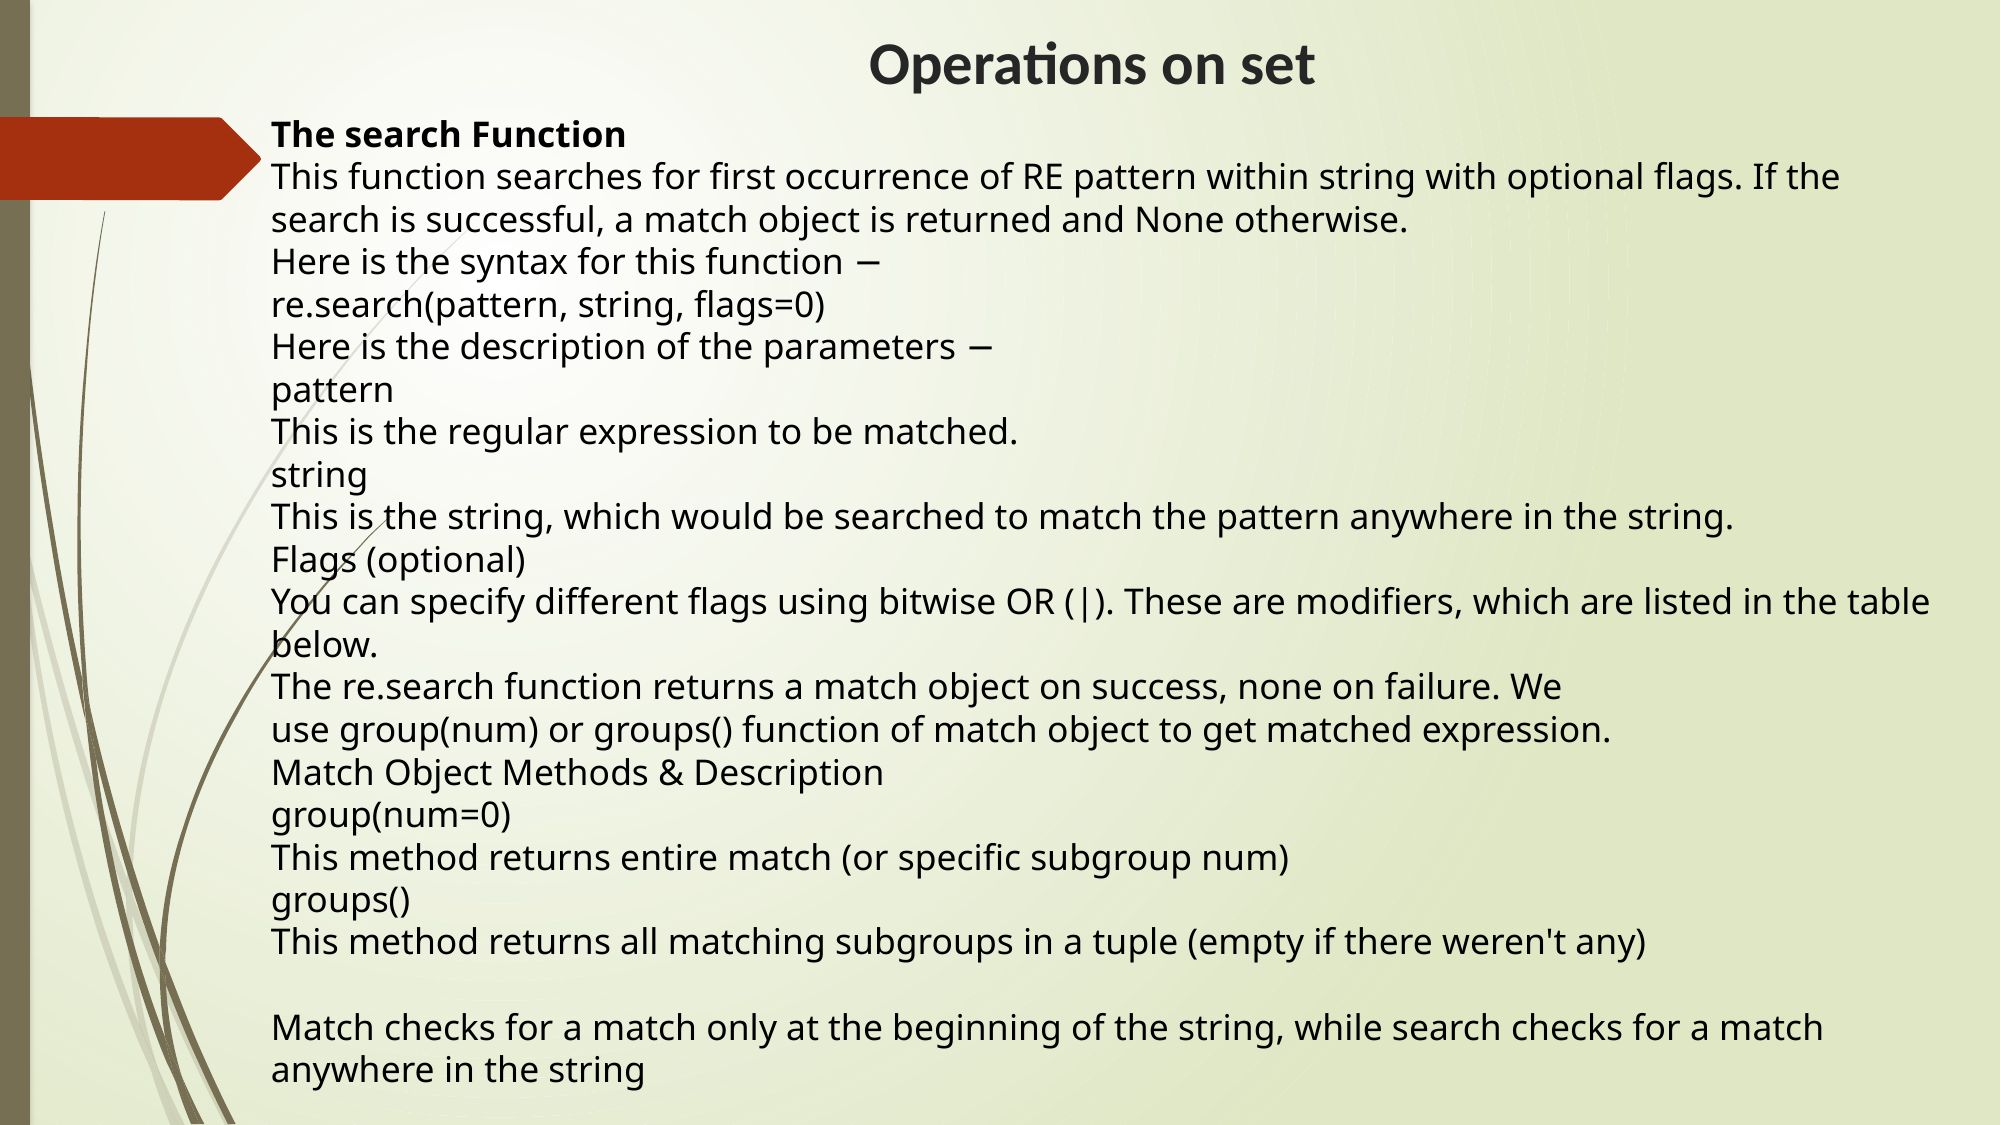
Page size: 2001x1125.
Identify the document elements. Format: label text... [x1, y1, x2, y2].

title Operations on set [361, 16, 1824, 104]
text_box The search Function This function searches for first occurrence of RE pattern within string with optional flags. If the search is successful, a match object is returned and None otherwise. Here is the syntax for this function − re.search(pattern, string, flags=0) Here is the description of the parameters − pattern This is the regular expression to be matched. string This is the string, which would be searched to match the pattern anywhere in the string. Flags (optional) You can specify different flags using bitwise OR (|). These are modifiers, which are listed in the table below. The re.search function returns a match object on success, none on failure. We use group(num) or groups() function of match object to get matched expression. Match Object Methods & Description group(num=0) This method returns entire match (or specific subgroup num) groups() This method returns all matching subgroups in a tuple (empty if there weren't any) Match checks for a match only at the beginning of the string, while search checks for a match anywhere in the string [256, 104, 1962, 1097]
